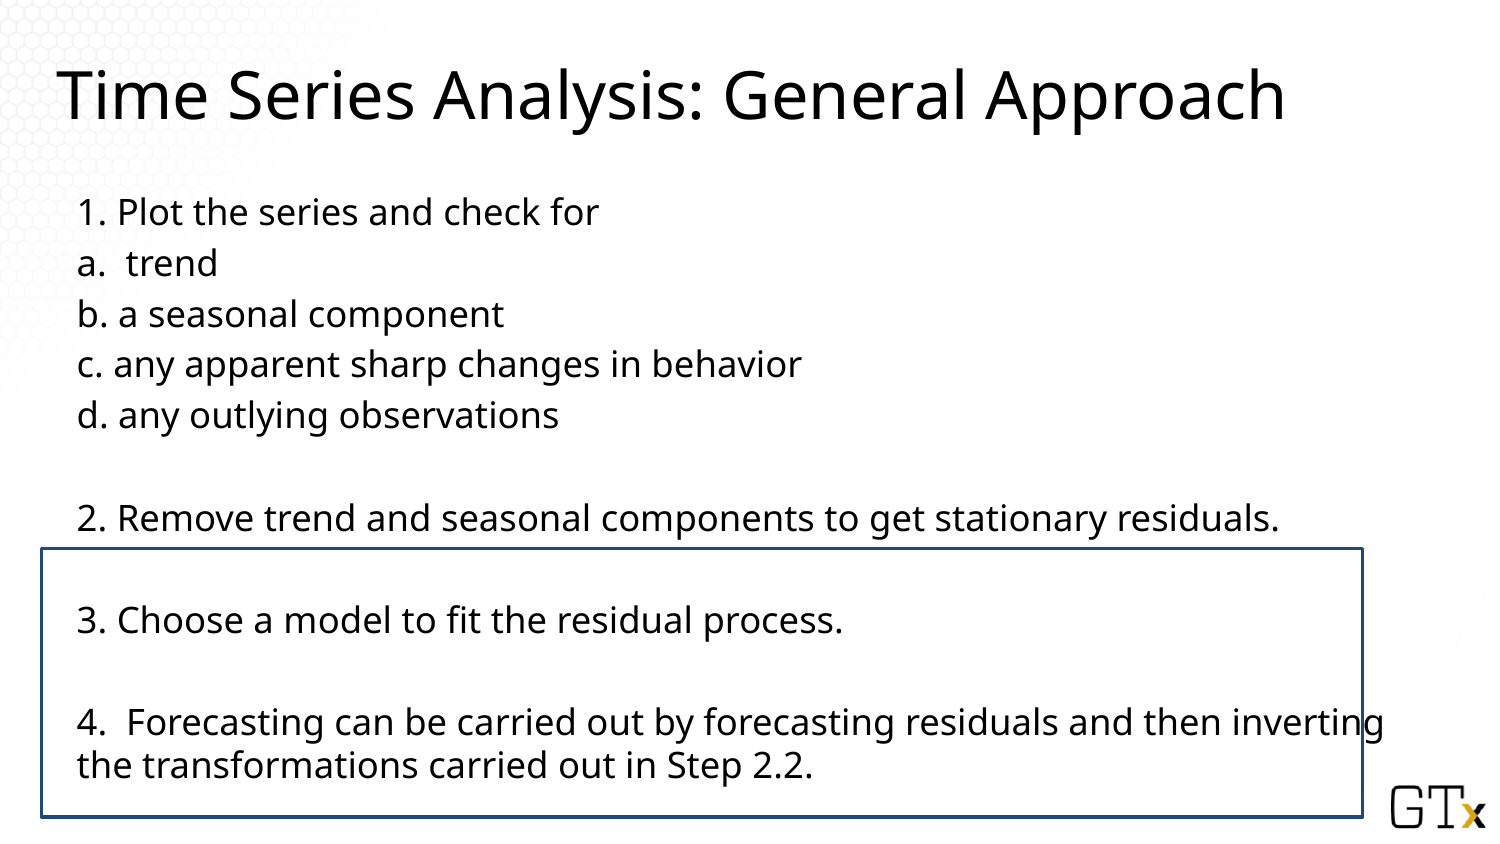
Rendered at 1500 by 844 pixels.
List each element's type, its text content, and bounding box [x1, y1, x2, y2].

title Time Series Analysis: General Approach [41, 45, 1472, 147]
list 1. Plot the series and check for a. trend b. a seasonal component c. any apparent sharp changes in behavior d. any outlying observations 2. Remove trend and seasonal components to get stationary residuals. 3. Choose a model to fit the residual process. 4. Forecasting can be carried out by forecasting residuals and then inverting the transformations carried out in Step 2.2. [61, 181, 1418, 799]
text_box [41, 548, 1363, 818]
picture [1341, 569, 1500, 844]
